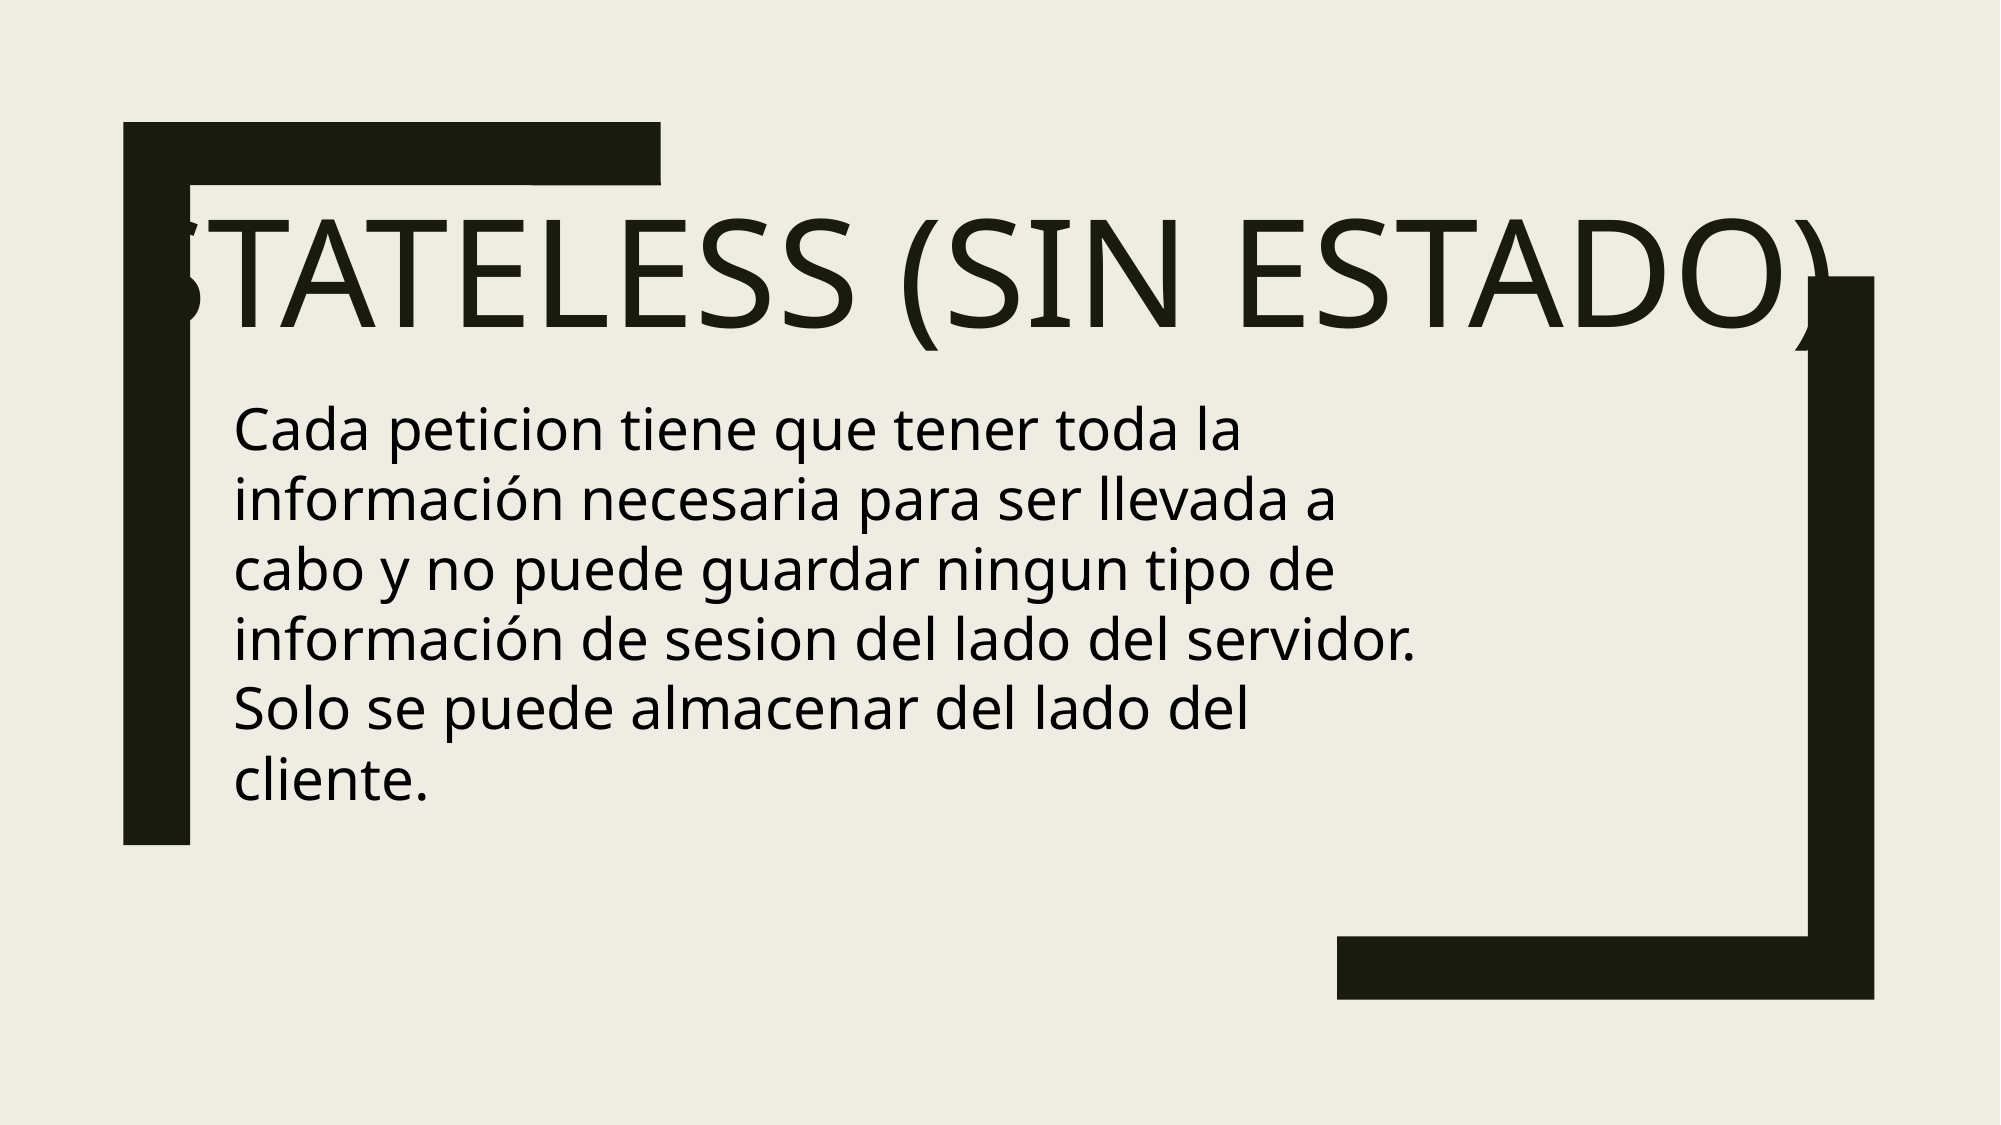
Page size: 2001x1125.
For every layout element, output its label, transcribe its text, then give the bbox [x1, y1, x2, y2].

title Stateless (Sin Estado) [72, 177, 1928, 367]
text_box Cada peticion tiene que tener toda la información necesaria para ser llevada a cabo y no puede guardar ningun tipo de información de sesion del lado del servidor. Solo se puede almacenar del lado del cliente. [218, 384, 1457, 820]
